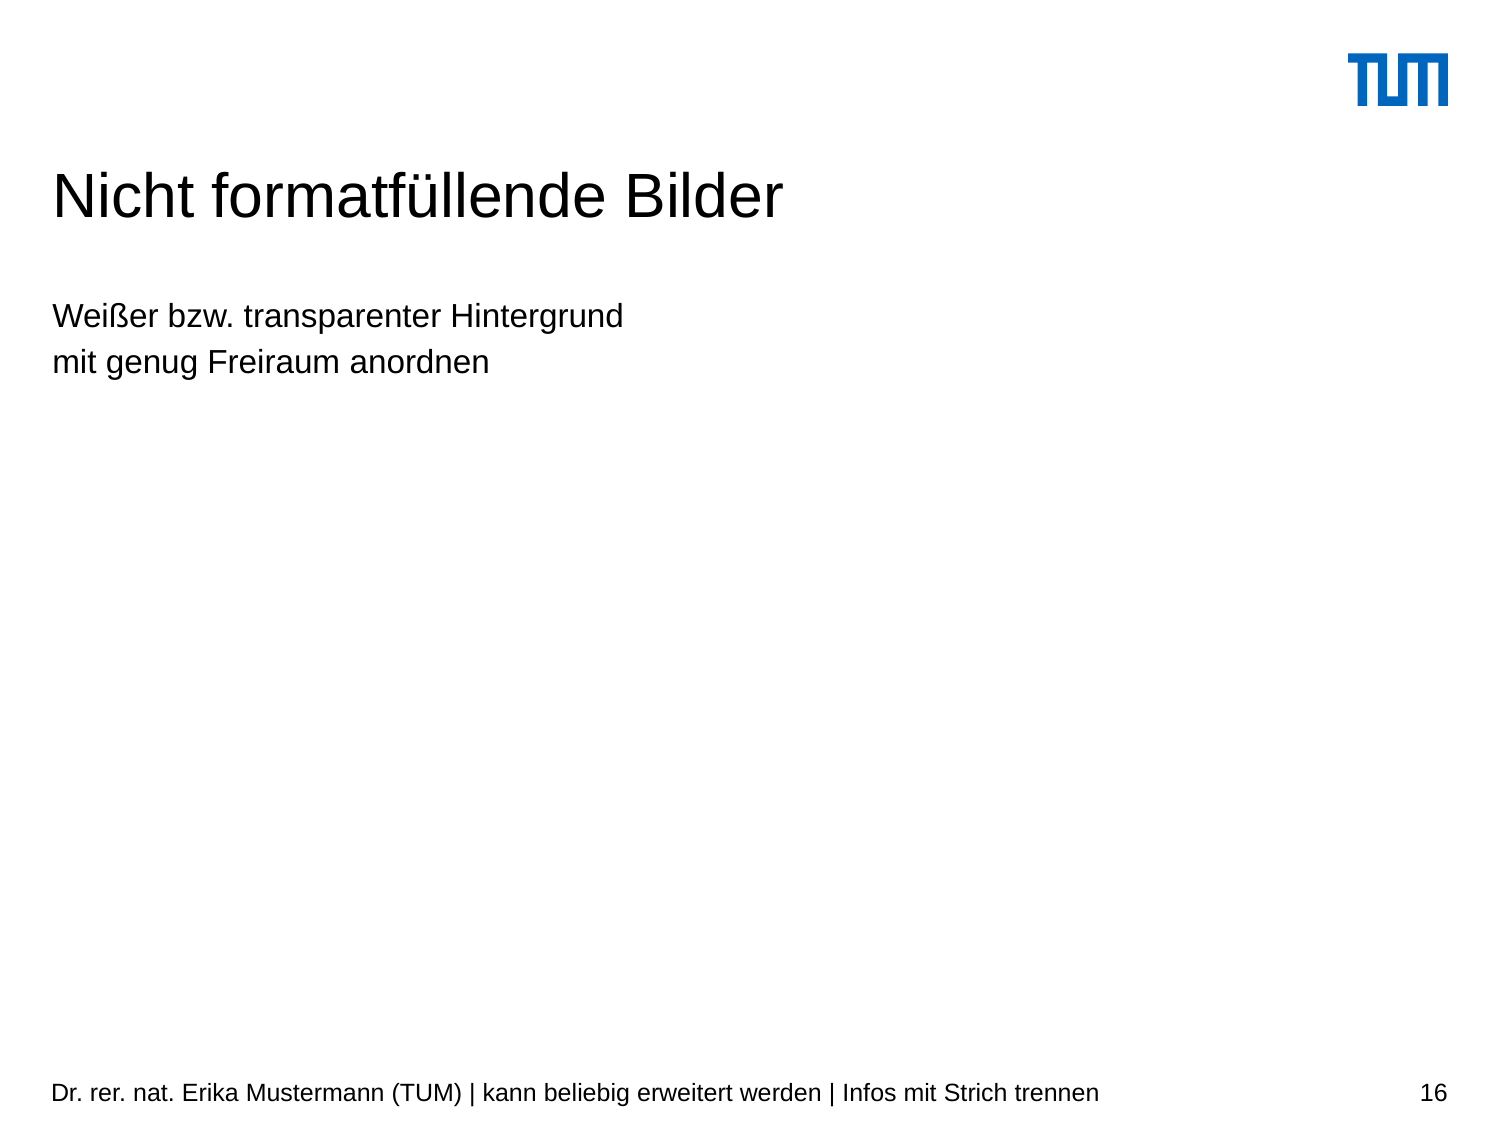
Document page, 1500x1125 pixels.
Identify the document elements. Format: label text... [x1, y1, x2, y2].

picture [0, 405, 1500, 1125]
list Weißer bzw. transparenter Hintergrund mit genug Freiraum anordnen [52, 288, 1449, 404]
title Nicht formatfüllende Bilder [52, 162, 1449, 231]
